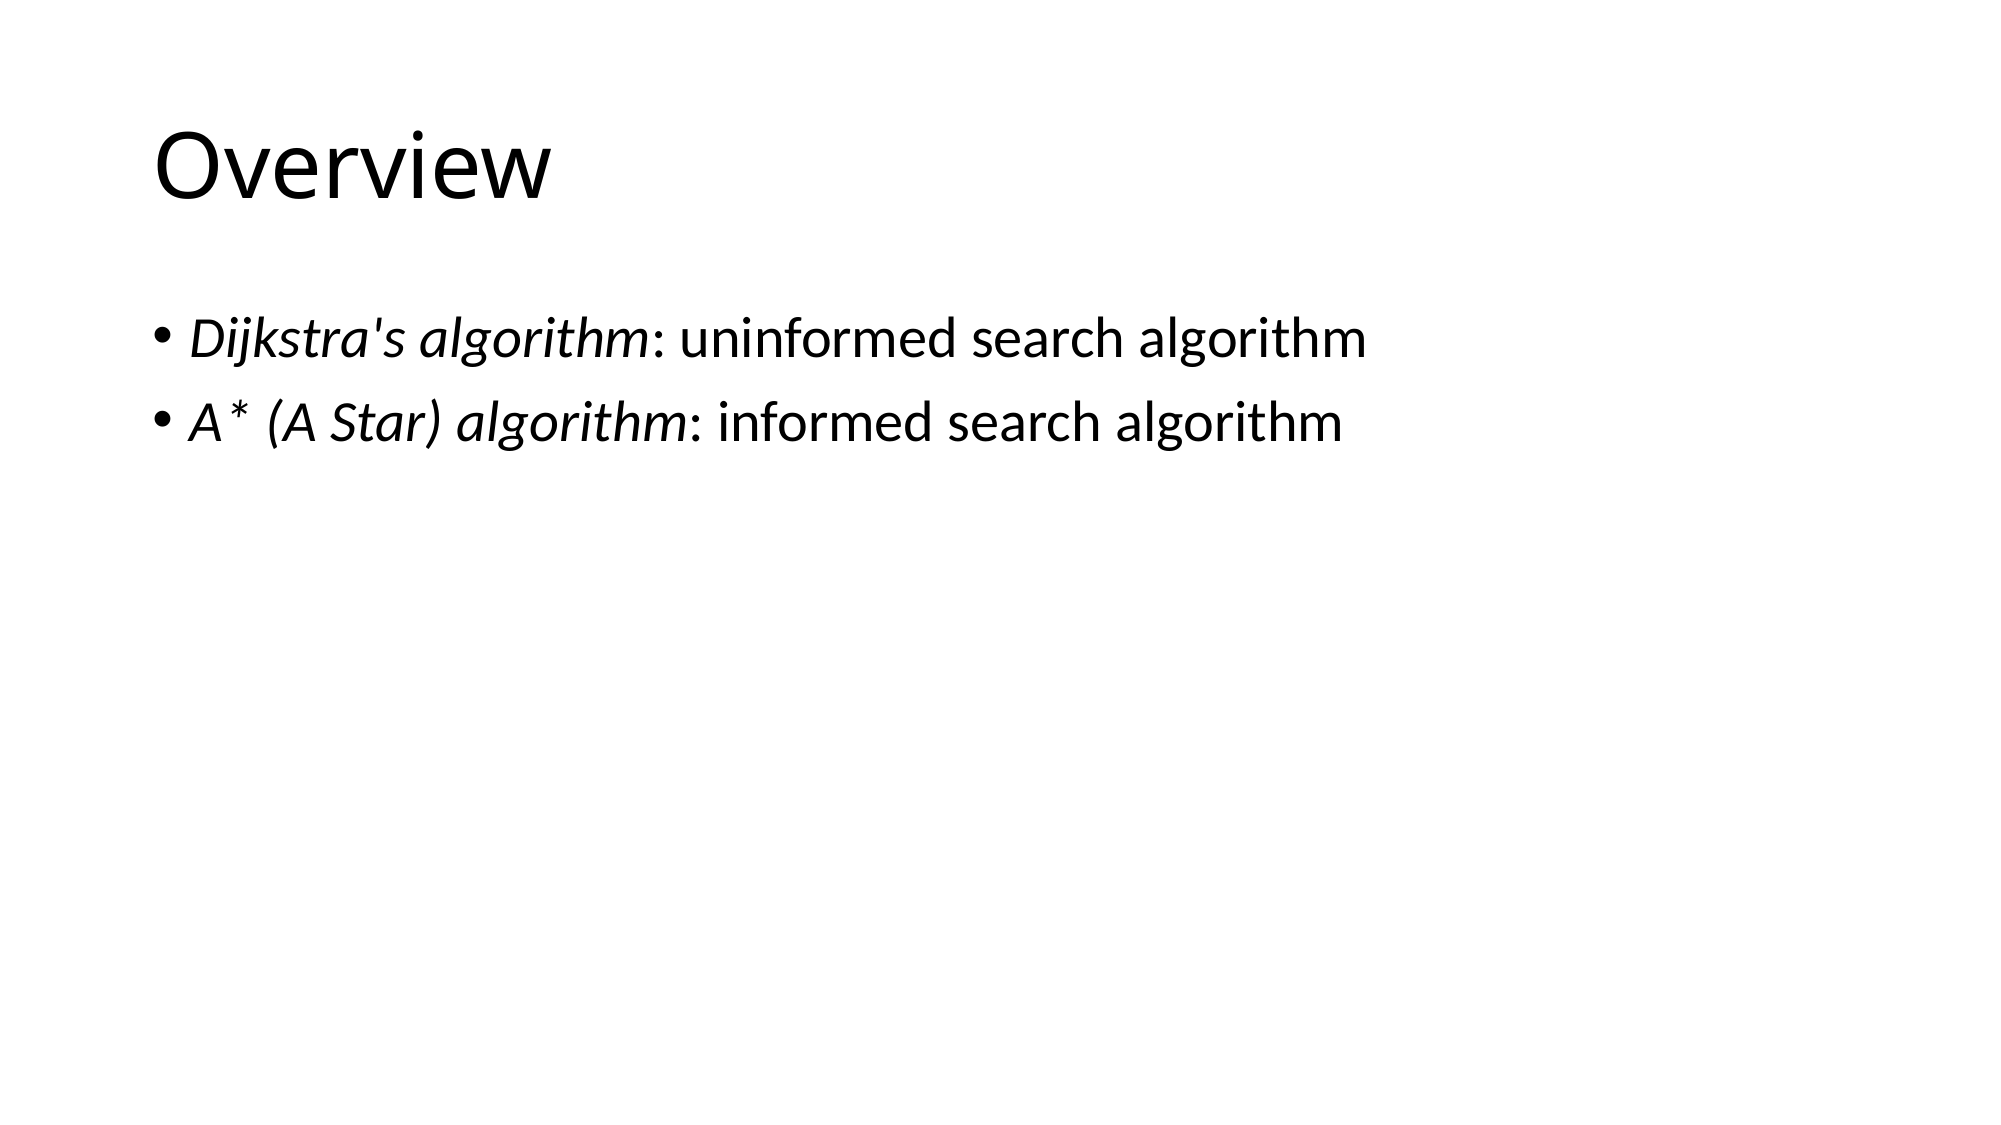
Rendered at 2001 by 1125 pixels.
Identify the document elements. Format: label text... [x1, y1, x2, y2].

title Overview [137, 59, 1863, 278]
list Dijkstra's algorithm: uninformed search algorithm A* (A Star) algorithm: informed search algorithm [137, 299, 1863, 1014]
